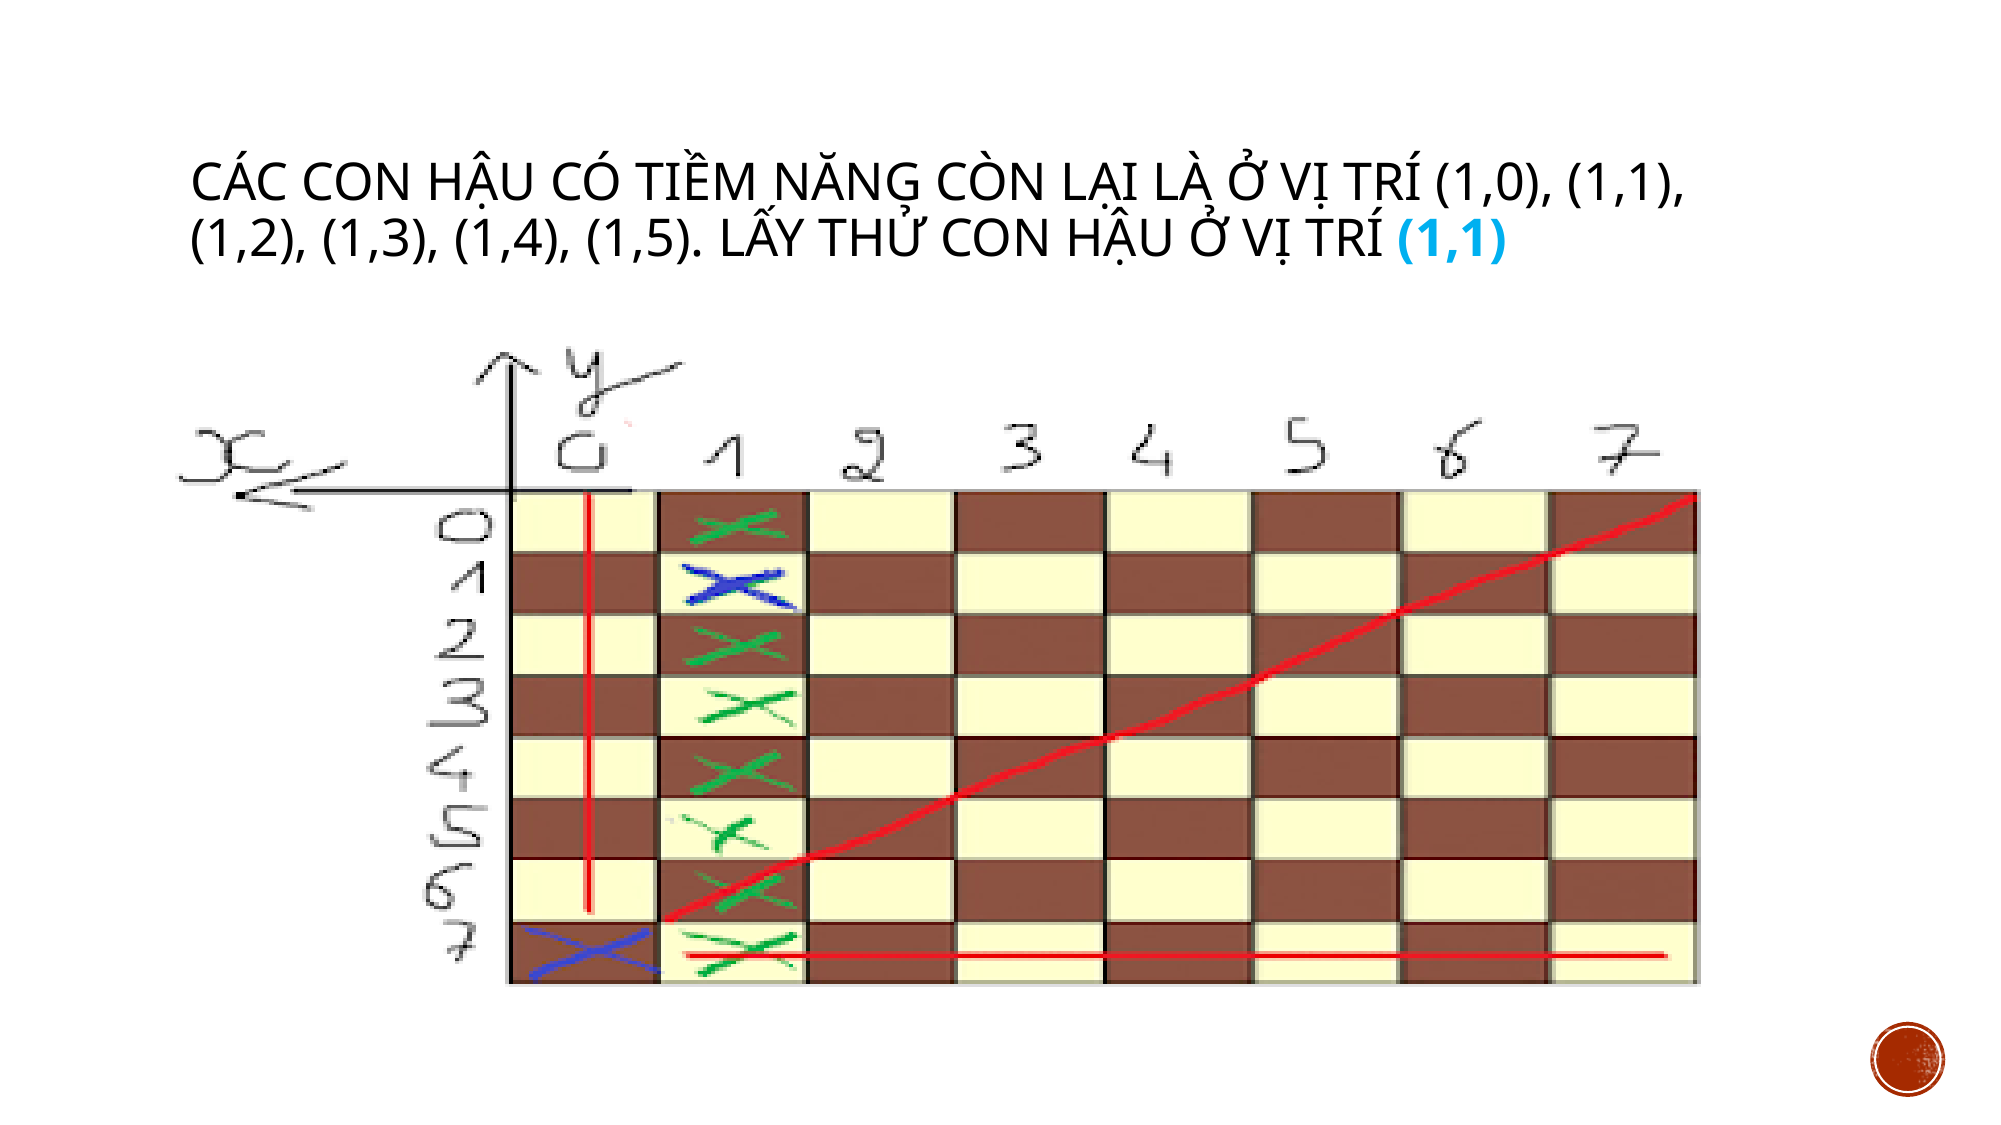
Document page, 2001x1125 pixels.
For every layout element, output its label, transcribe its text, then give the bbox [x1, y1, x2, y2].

title Các con Hậu có tiềm năng còn lại là ở vị trí (1,0), (1,1), (1,2), (1,3), (1,4), (1,5). Lấy thử con Hậu ở vị trí (1,1) [175, 79, 1826, 342]
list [176, 344, 1824, 1044]
